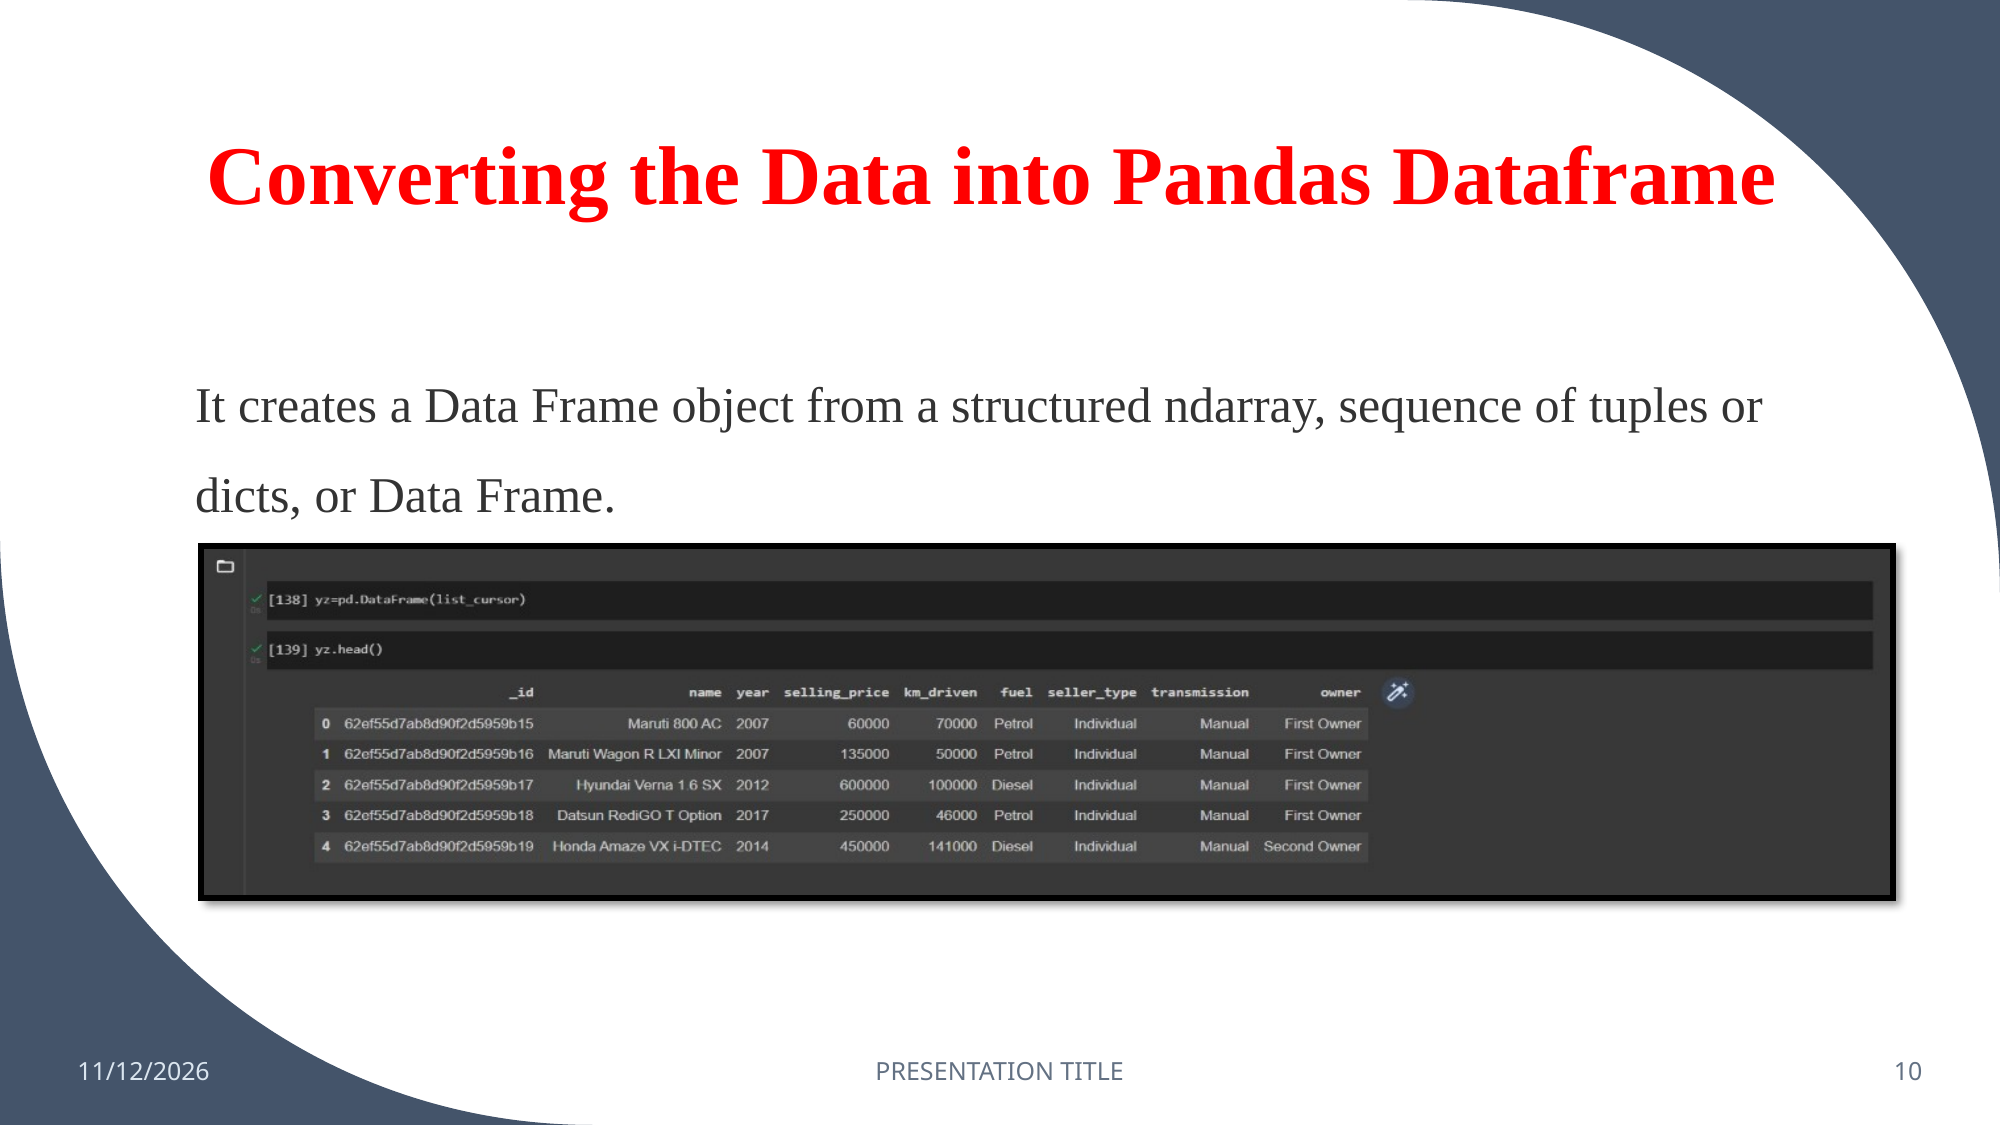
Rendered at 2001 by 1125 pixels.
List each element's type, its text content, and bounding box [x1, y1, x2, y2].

picture [204, 548, 1890, 895]
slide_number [62, 1042, 342, 1103]
title Converting the Data into Pandas Dataframe [191, 62, 1796, 231]
footer PRESENTATION TITLE [662, 1042, 1338, 1103]
slide_number 10 [1665, 1042, 1938, 1103]
list It creates a Data Frame object from a structured ndarray, sequence of tuples or dicts, or Data Frame. [180, 334, 1796, 895]
